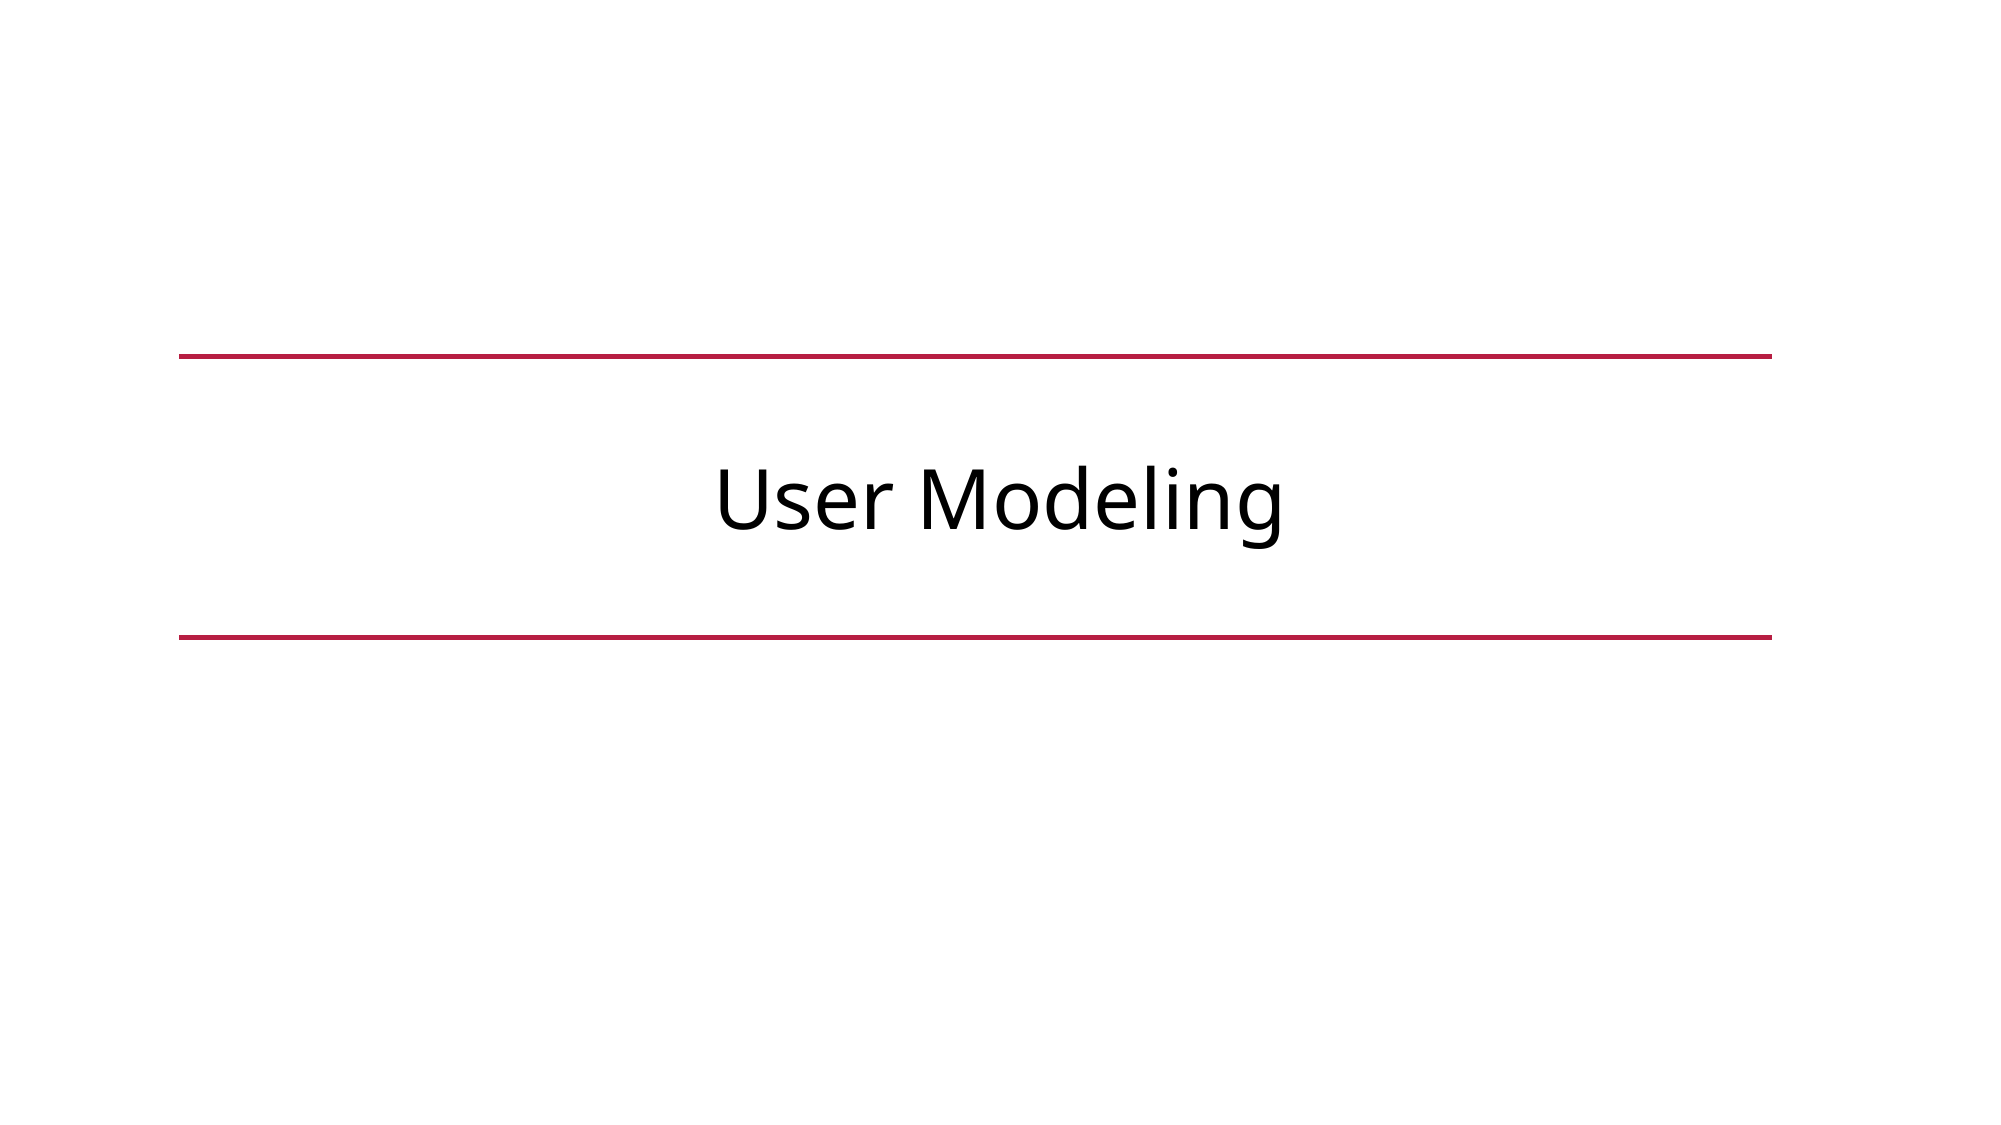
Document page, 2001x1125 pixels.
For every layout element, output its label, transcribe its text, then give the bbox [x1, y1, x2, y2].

text_box User Modeling [0, 438, 2000, 554]
